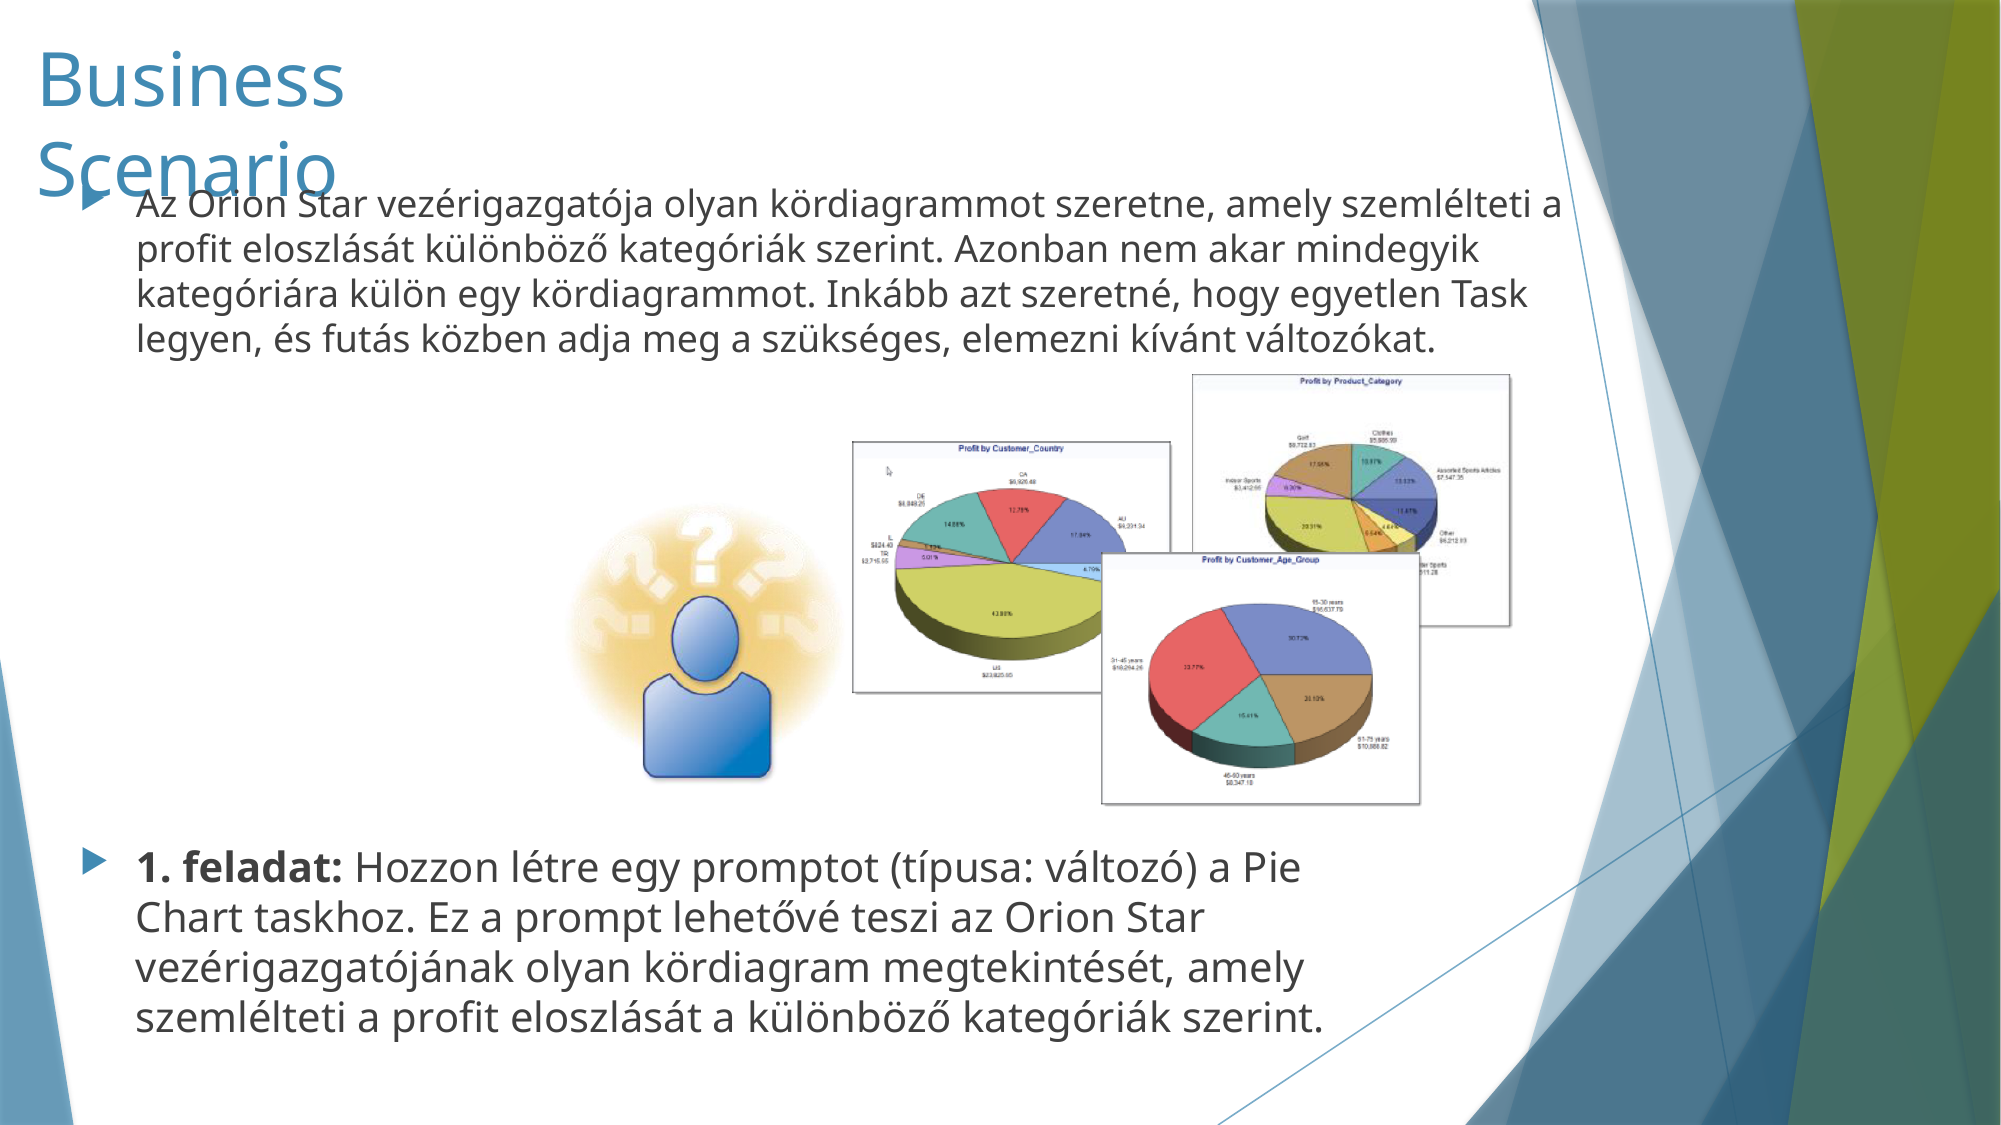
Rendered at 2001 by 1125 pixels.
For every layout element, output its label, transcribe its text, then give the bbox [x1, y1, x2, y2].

title Business Scenario [21, 23, 671, 173]
list Az Orion Star vezérigazgatója olyan kördiagrammot szeretne, amely szemlélteti a profit eloszlását különböző kategóriák szerint. Azonban nem akar mindegyik kategóriára külön egy kördiagrammot. Inkább azt szeretné, hogy egyetlen Task legyen, és futás közben adja meg a szükséges, elemezni kívánt változókat. [64, 172, 1587, 485]
text_box 1. feladat: Hozzon létre egy promptot (típusa: változó) a Pie Chart taskhoz. Ez a prompt lehetővé teszi az Orion Star vezérigazgatójának olyan kördiagram megtekintését, amely szemlélteti a profit eloszlását a különböző kategóriák szerint. [64, 833, 1388, 1125]
picture [552, 368, 1529, 821]
